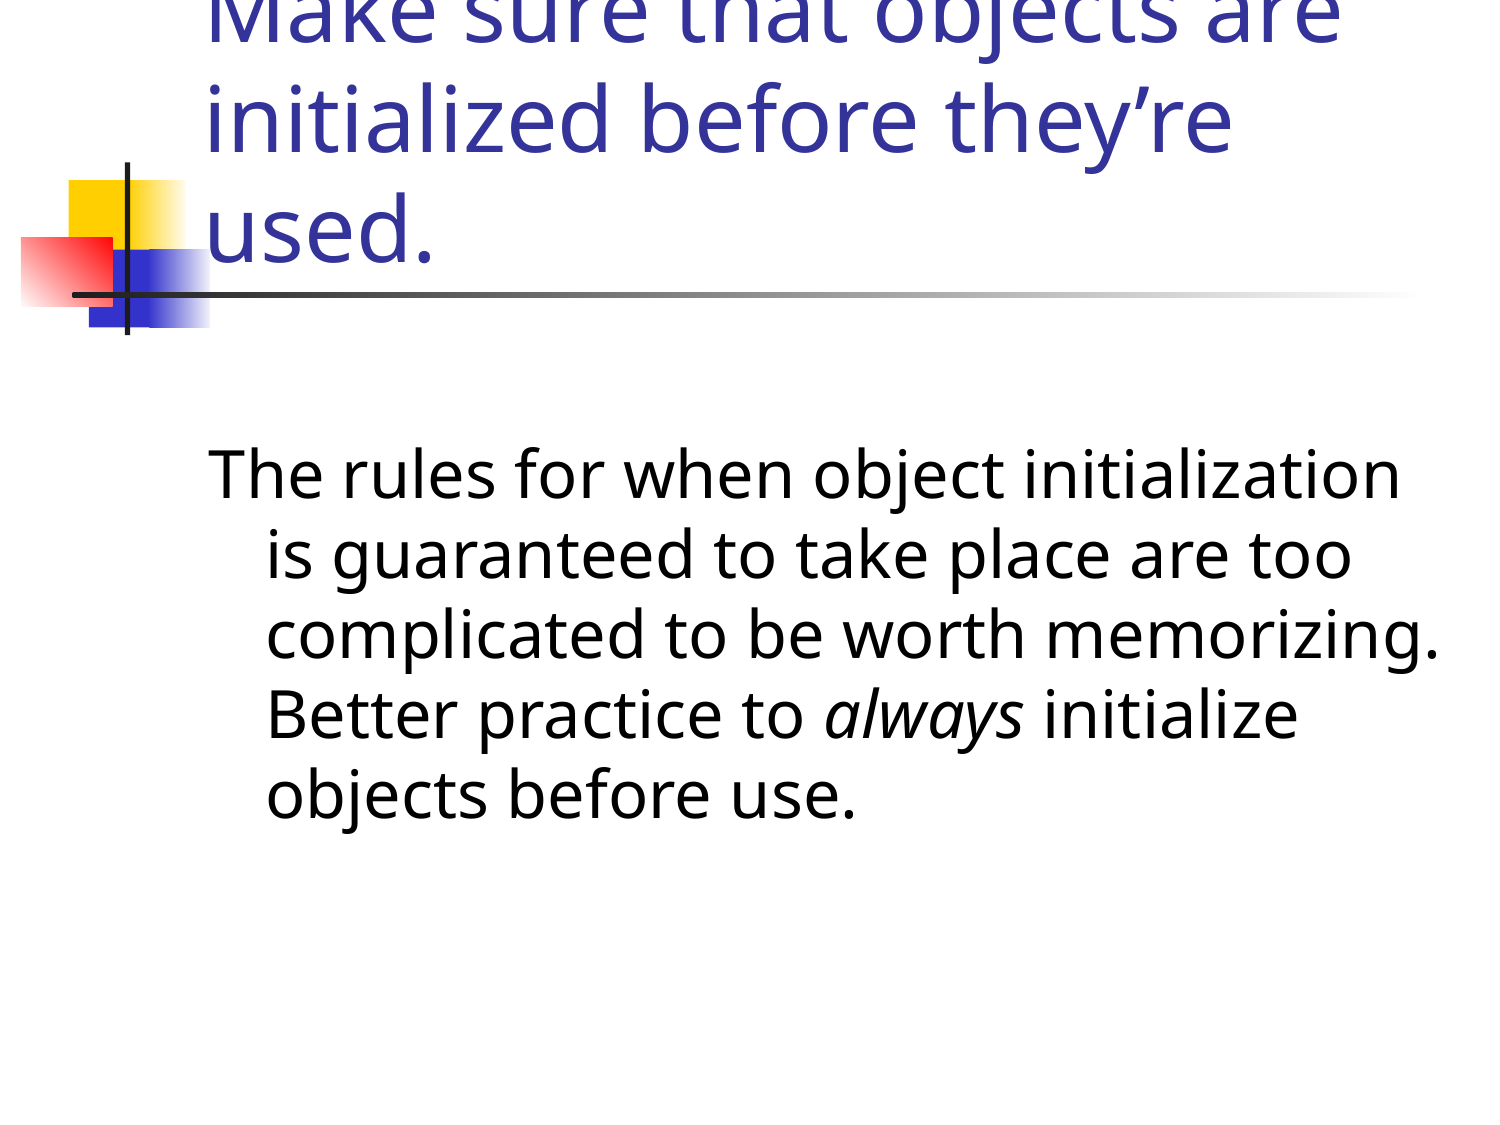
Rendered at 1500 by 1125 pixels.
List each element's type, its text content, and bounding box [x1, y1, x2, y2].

title Make sure that objects are initialized before they’re used. [188, 101, 1468, 289]
list The rules for when object initialization is guaranteed to take place are too complicated to be worth memorizing. Better practice to always initialize objects before use. [193, 331, 1469, 1006]
